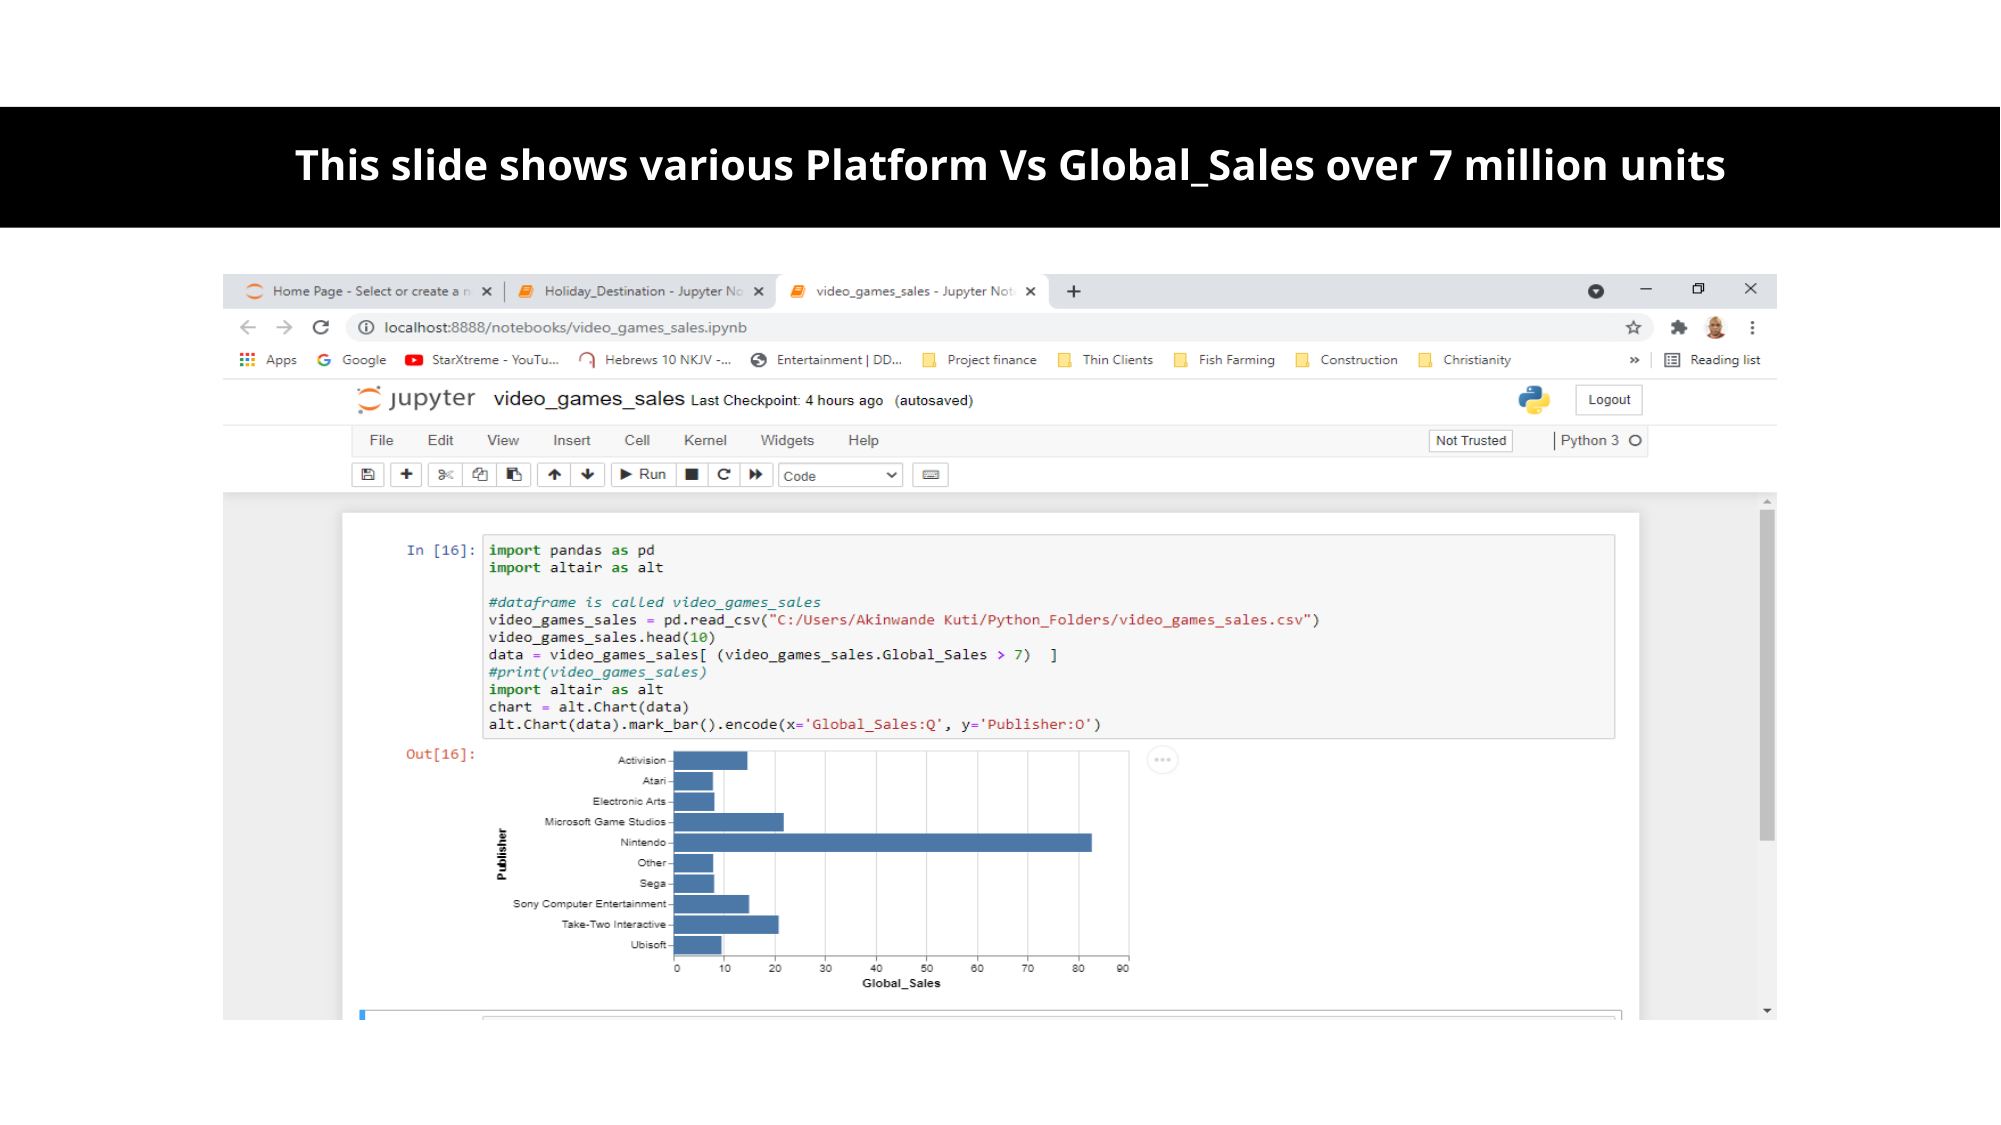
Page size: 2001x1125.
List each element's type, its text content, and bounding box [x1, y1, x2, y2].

text_box [0, 106, 2000, 229]
title This slide shows various Platform Vs Global_Sales over 7 million units [91, 105, 1931, 228]
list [223, 274, 1777, 1020]
